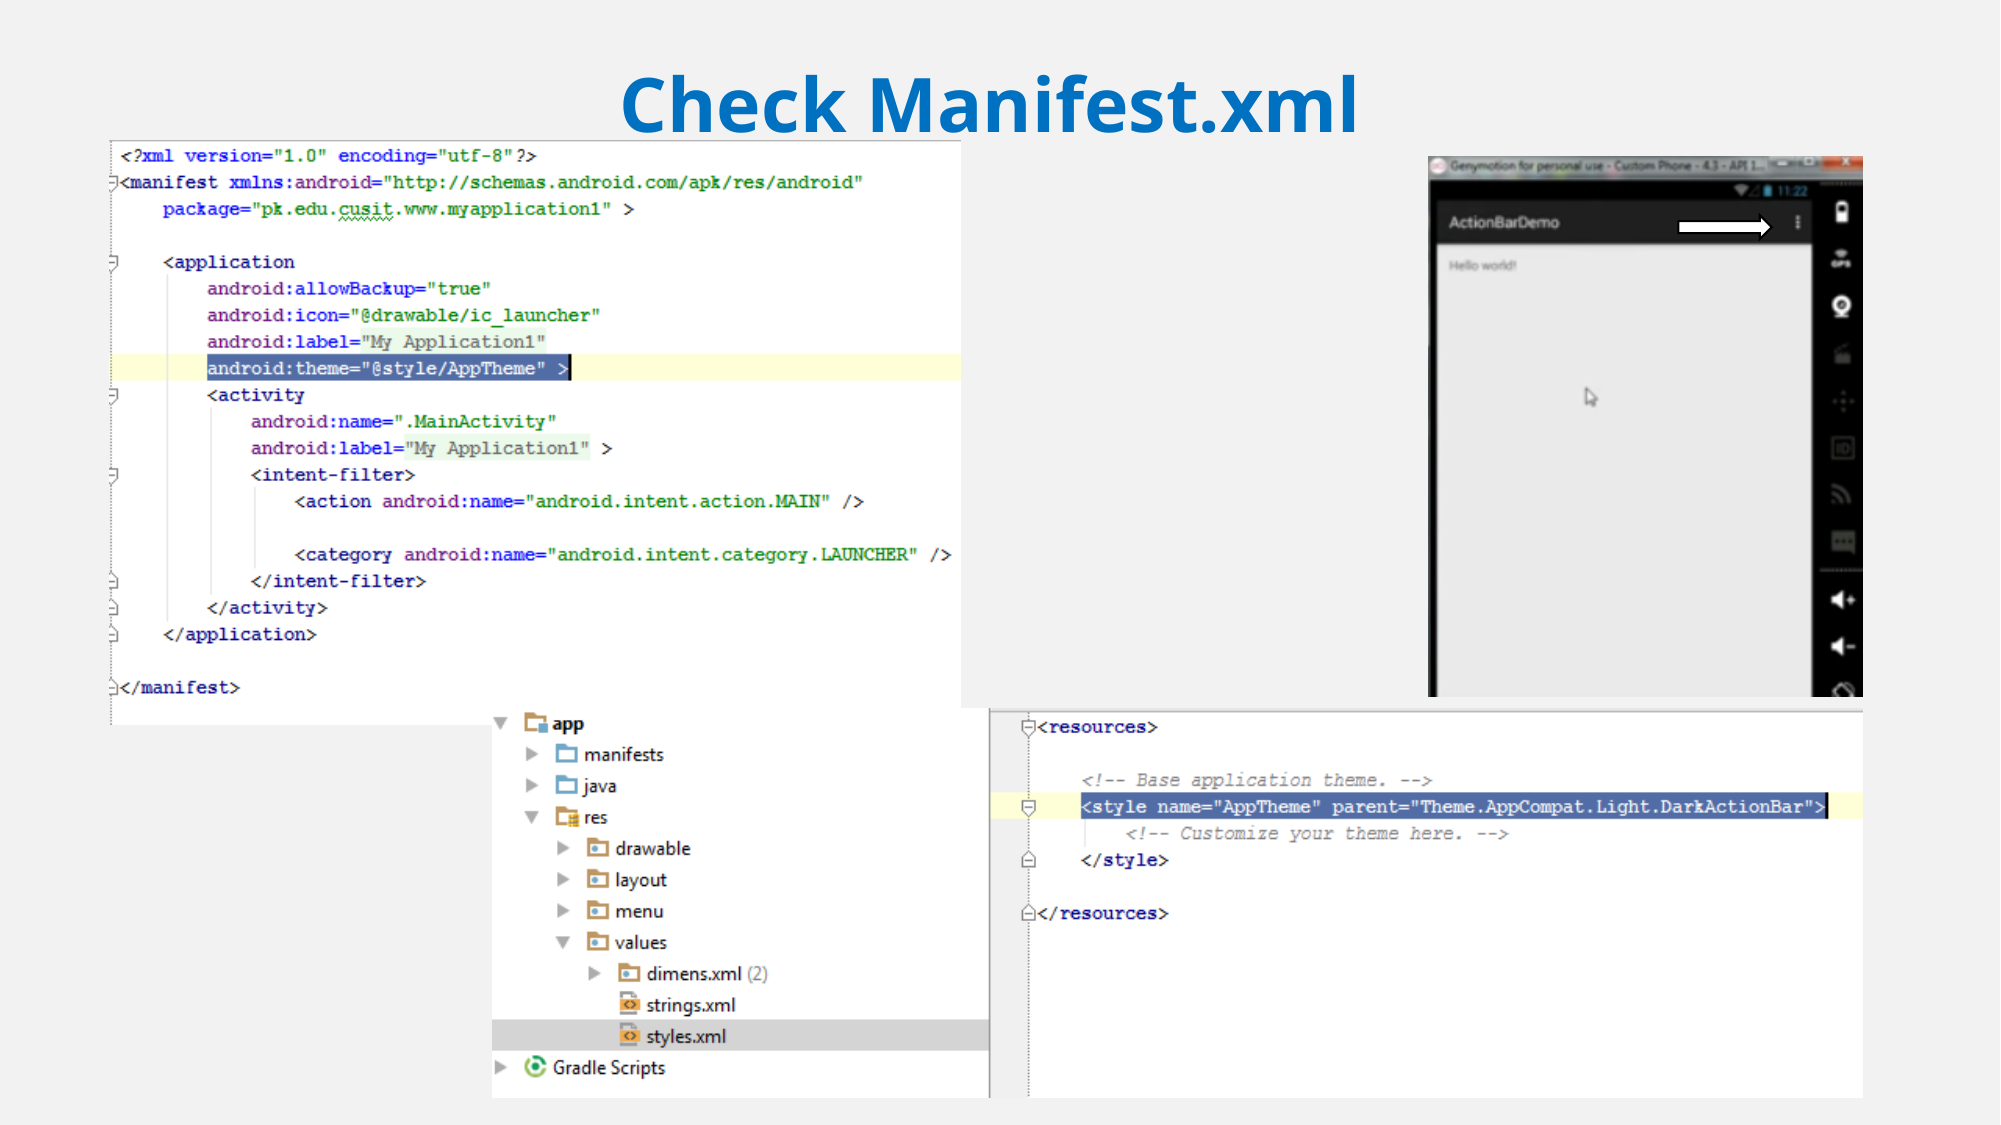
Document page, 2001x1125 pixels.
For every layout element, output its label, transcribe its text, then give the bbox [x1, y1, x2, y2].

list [108, 140, 961, 725]
picture [1428, 156, 1863, 697]
picture [492, 708, 1863, 1098]
title Check Manifest.xml [137, 59, 1863, 157]
